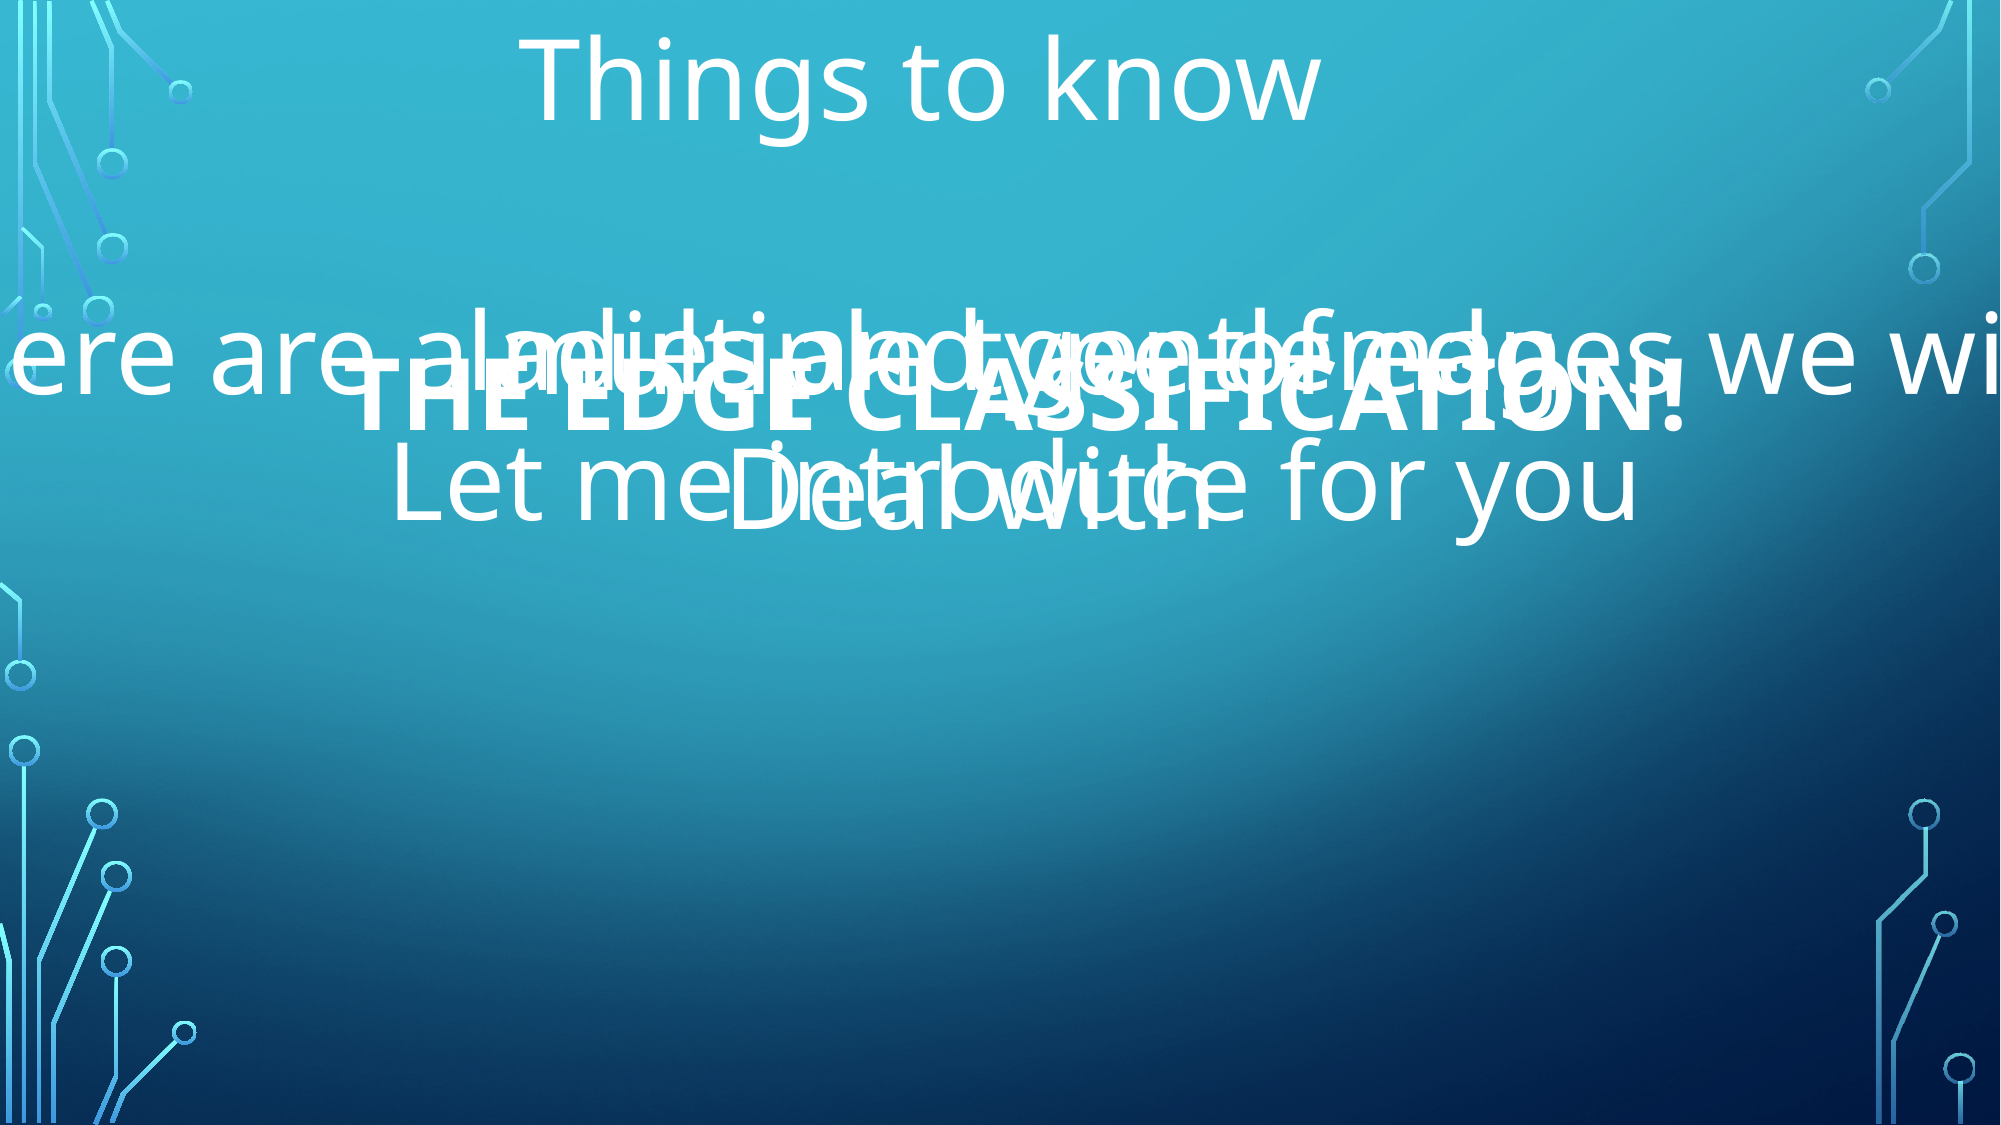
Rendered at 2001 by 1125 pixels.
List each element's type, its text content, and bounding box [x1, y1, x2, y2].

text_box ladies and gentleman Let me introduce for you [372, 274, 1659, 323]
text_box THE EDGE CLASSIFICATION! [328, 323, 1704, 459]
text_box Things to know [503, 0, 1339, 150]
text_box ladies and gentleman Let me introduce for you [372, 459, 1659, 550]
text_box There are a multiple type of edges we will Deal with [0, 274, 2000, 560]
